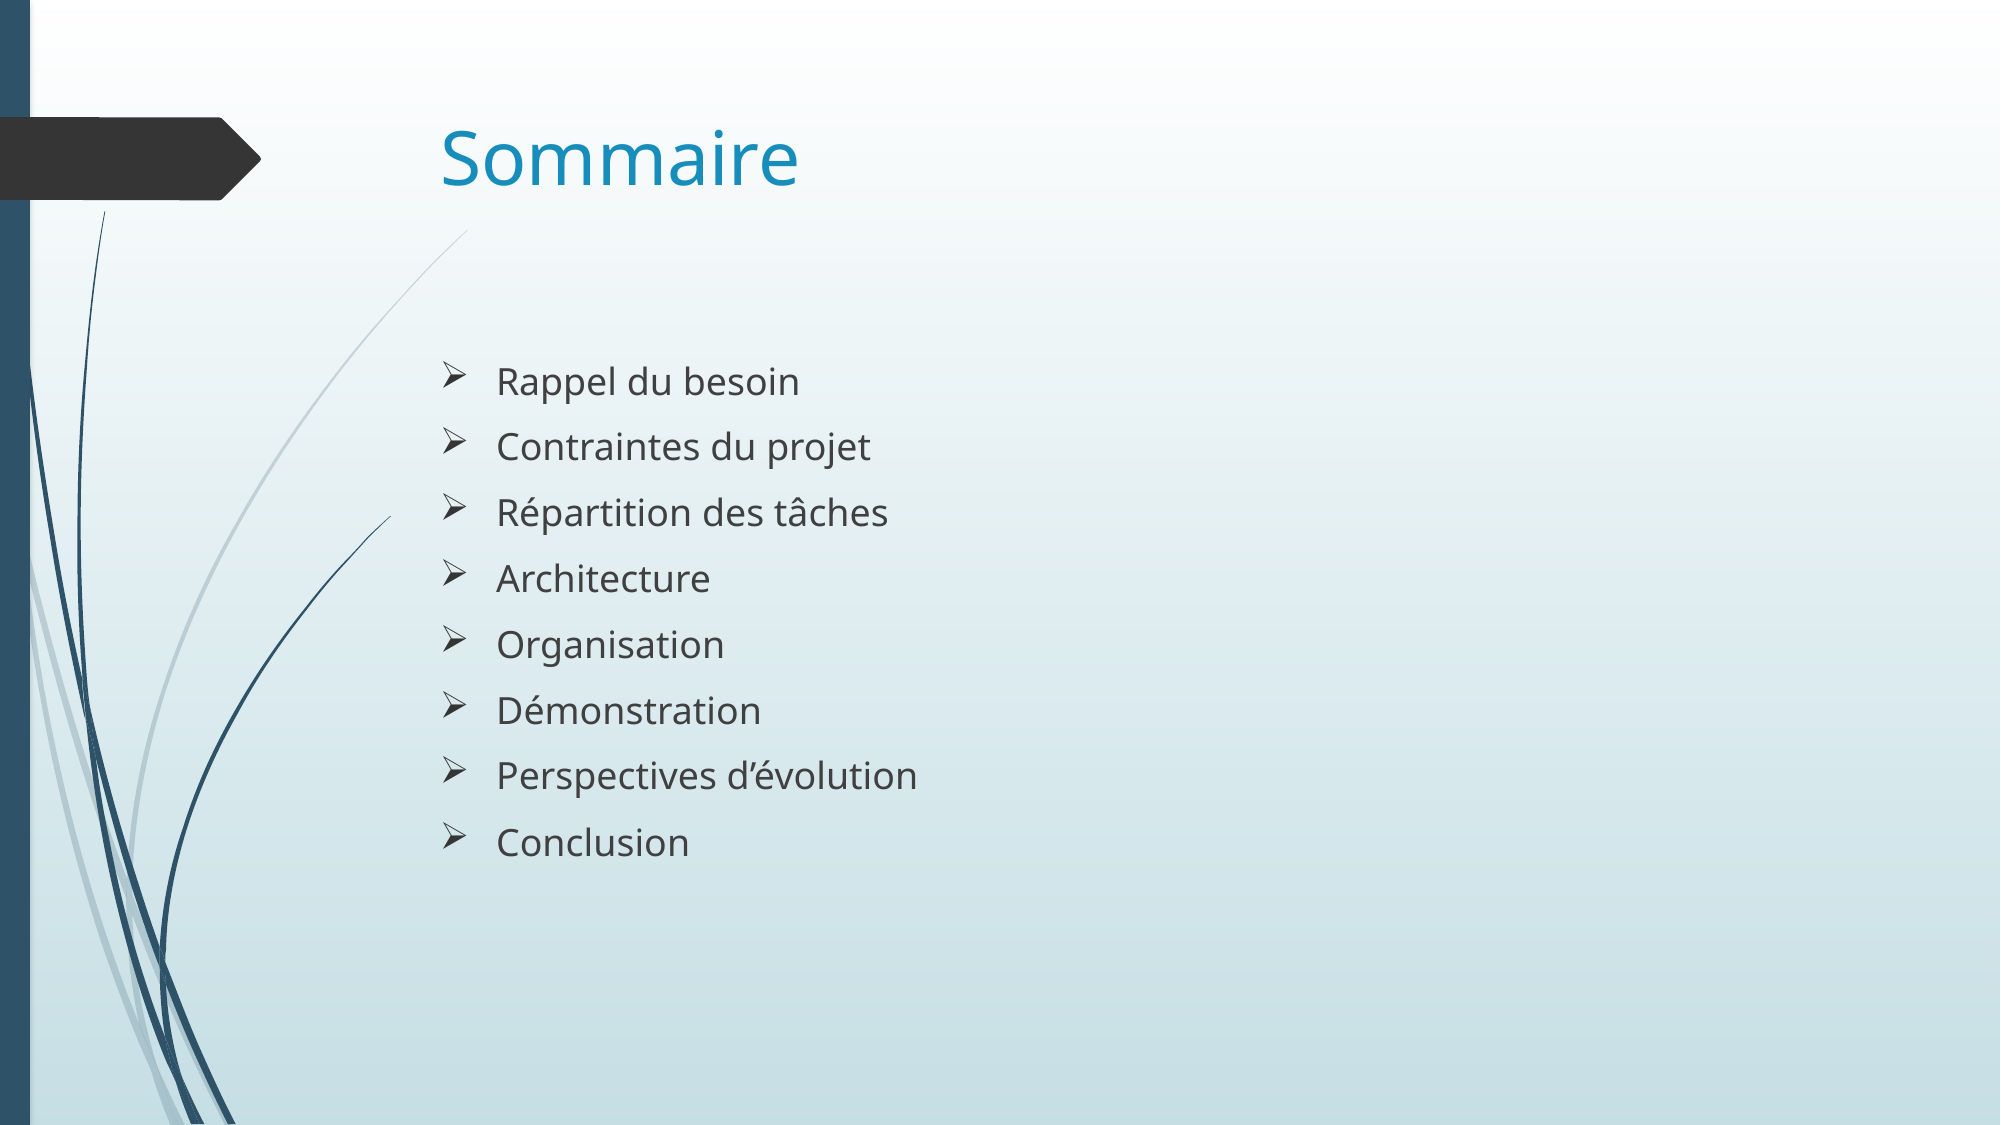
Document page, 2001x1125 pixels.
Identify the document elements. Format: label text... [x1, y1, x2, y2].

title Sommaire [425, 102, 1888, 313]
list Rappel du besoin Contraintes du projet Répartition des tâches Architecture Organisation Démonstration Perspectives d’évolution Conclusion [424, 350, 1888, 970]
